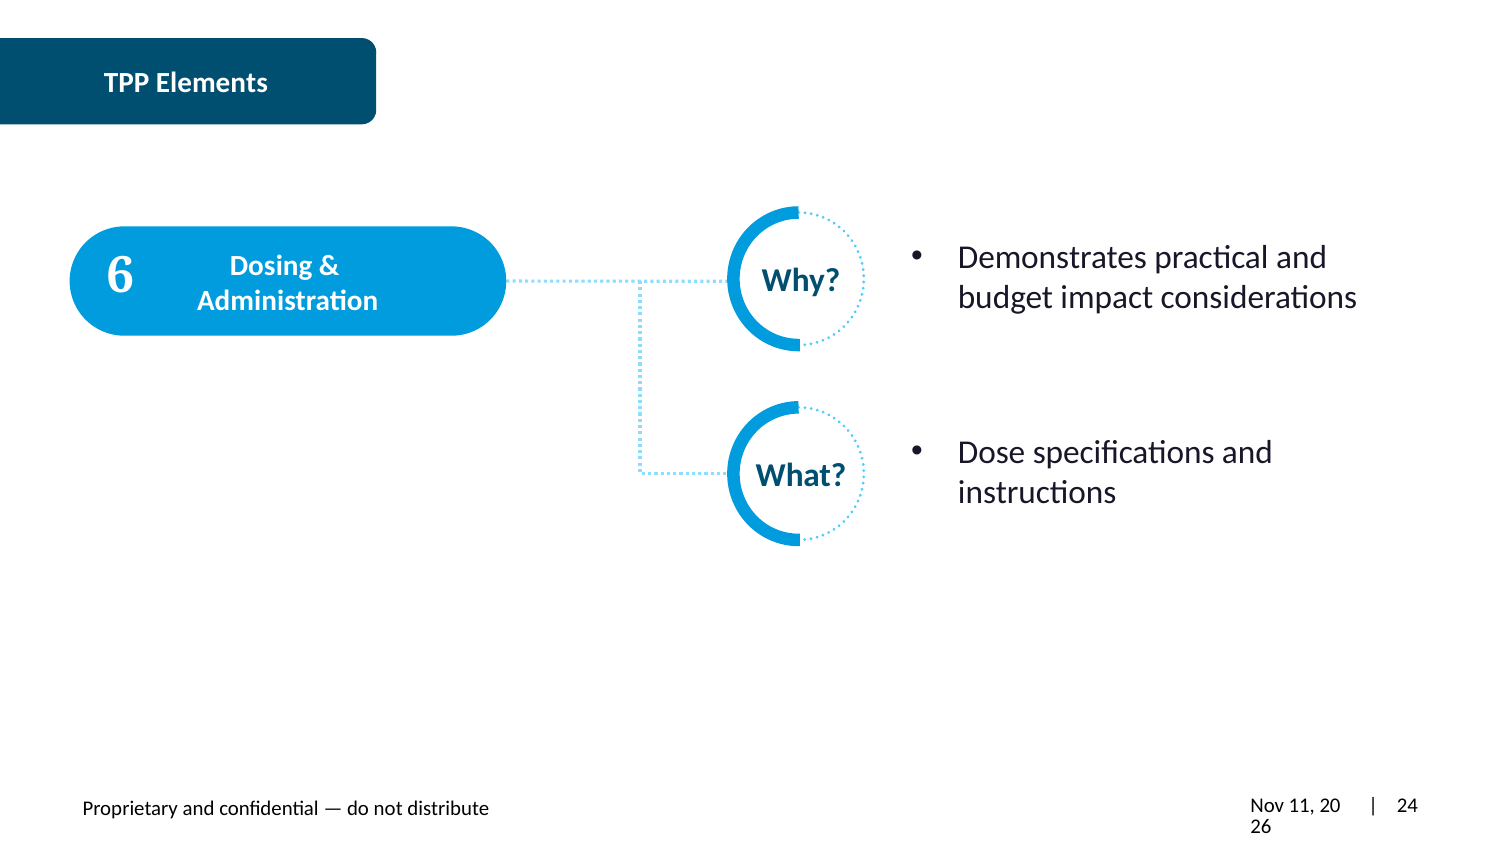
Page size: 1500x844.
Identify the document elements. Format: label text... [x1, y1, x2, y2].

text_box TPP Elements [0, 35, 379, 127]
slide_number 18-Jun-21 [1235, 782, 1339, 828]
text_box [732, 408, 866, 540]
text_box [590, 330, 784, 425]
text_box 6 [91, 235, 149, 310]
text_box Dosing & Administration [67, 224, 509, 338]
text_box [732, 213, 866, 345]
slide_number | 24 [1339, 782, 1433, 828]
text_box Demonstrates practical and budget impact considerations [896, 228, 1431, 323]
text_box Dose specifications and instructions [896, 423, 1431, 518]
